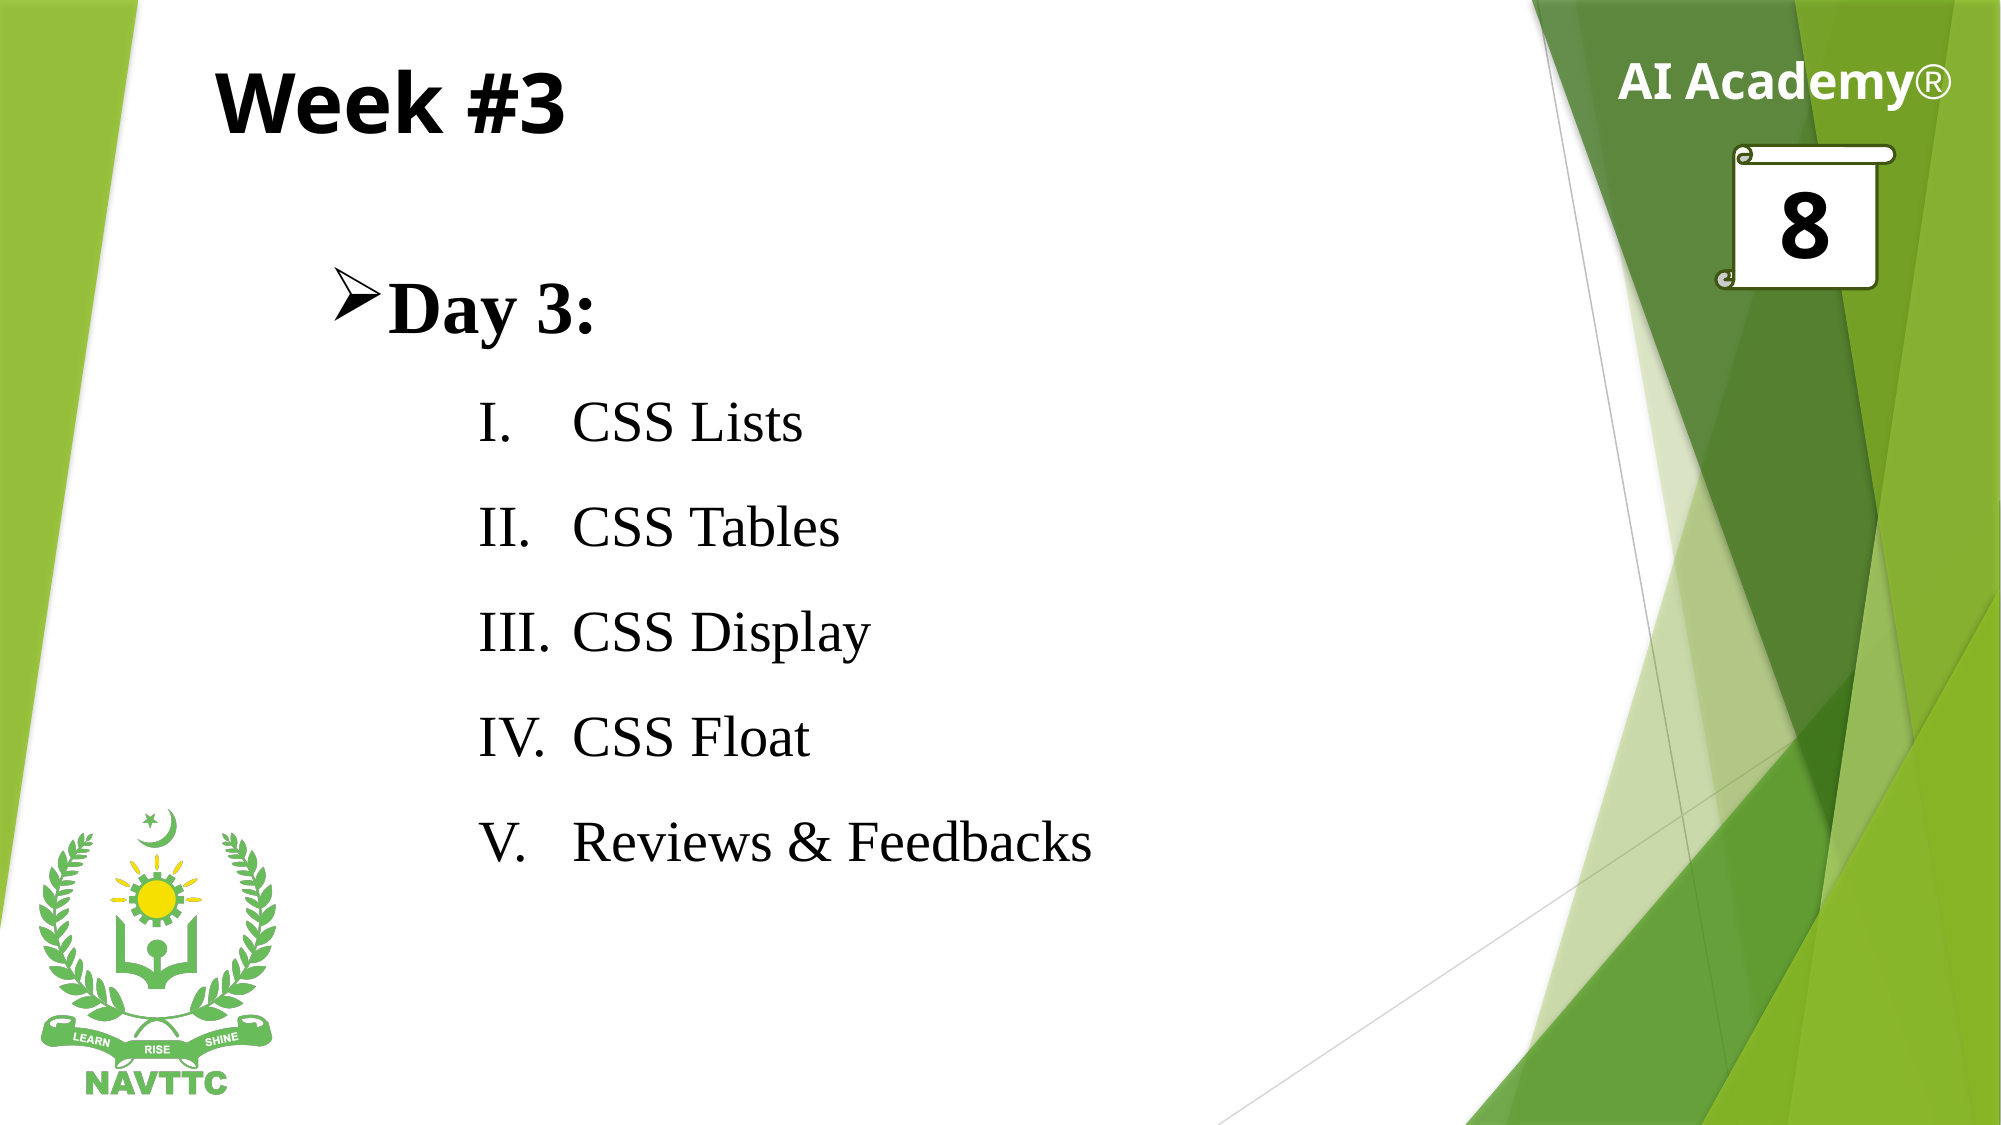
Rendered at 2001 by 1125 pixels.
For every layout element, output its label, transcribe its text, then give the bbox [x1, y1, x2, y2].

text_box Week #3 [201, 42, 583, 158]
text_box 8 [1714, 143, 1897, 291]
picture [0, 794, 315, 1110]
text_box Day 3: CSS Lists CSS Tables CSS Display CSS Float Reviews & Feedbacks [314, 205, 1498, 881]
text_box AI Academy® [1604, 42, 2000, 118]
